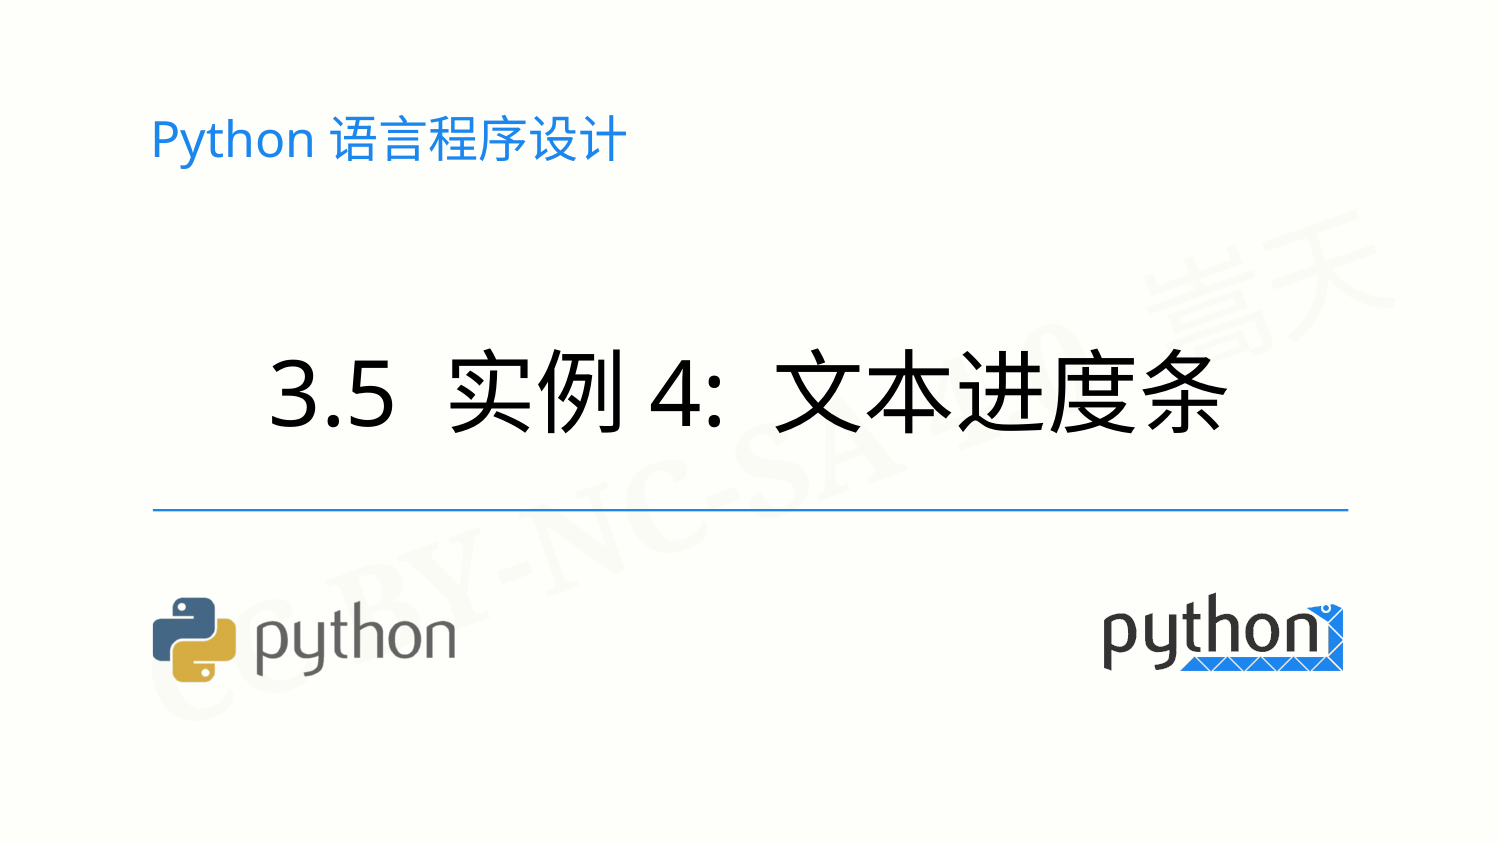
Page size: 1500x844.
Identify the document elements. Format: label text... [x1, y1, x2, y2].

picture [152, 595, 455, 692]
text_box Python语言程序设计 [135, 100, 644, 176]
picture [1095, 586, 1349, 676]
text_box 3.5 实例4: 文本进度条 [0, 279, 1500, 448]
